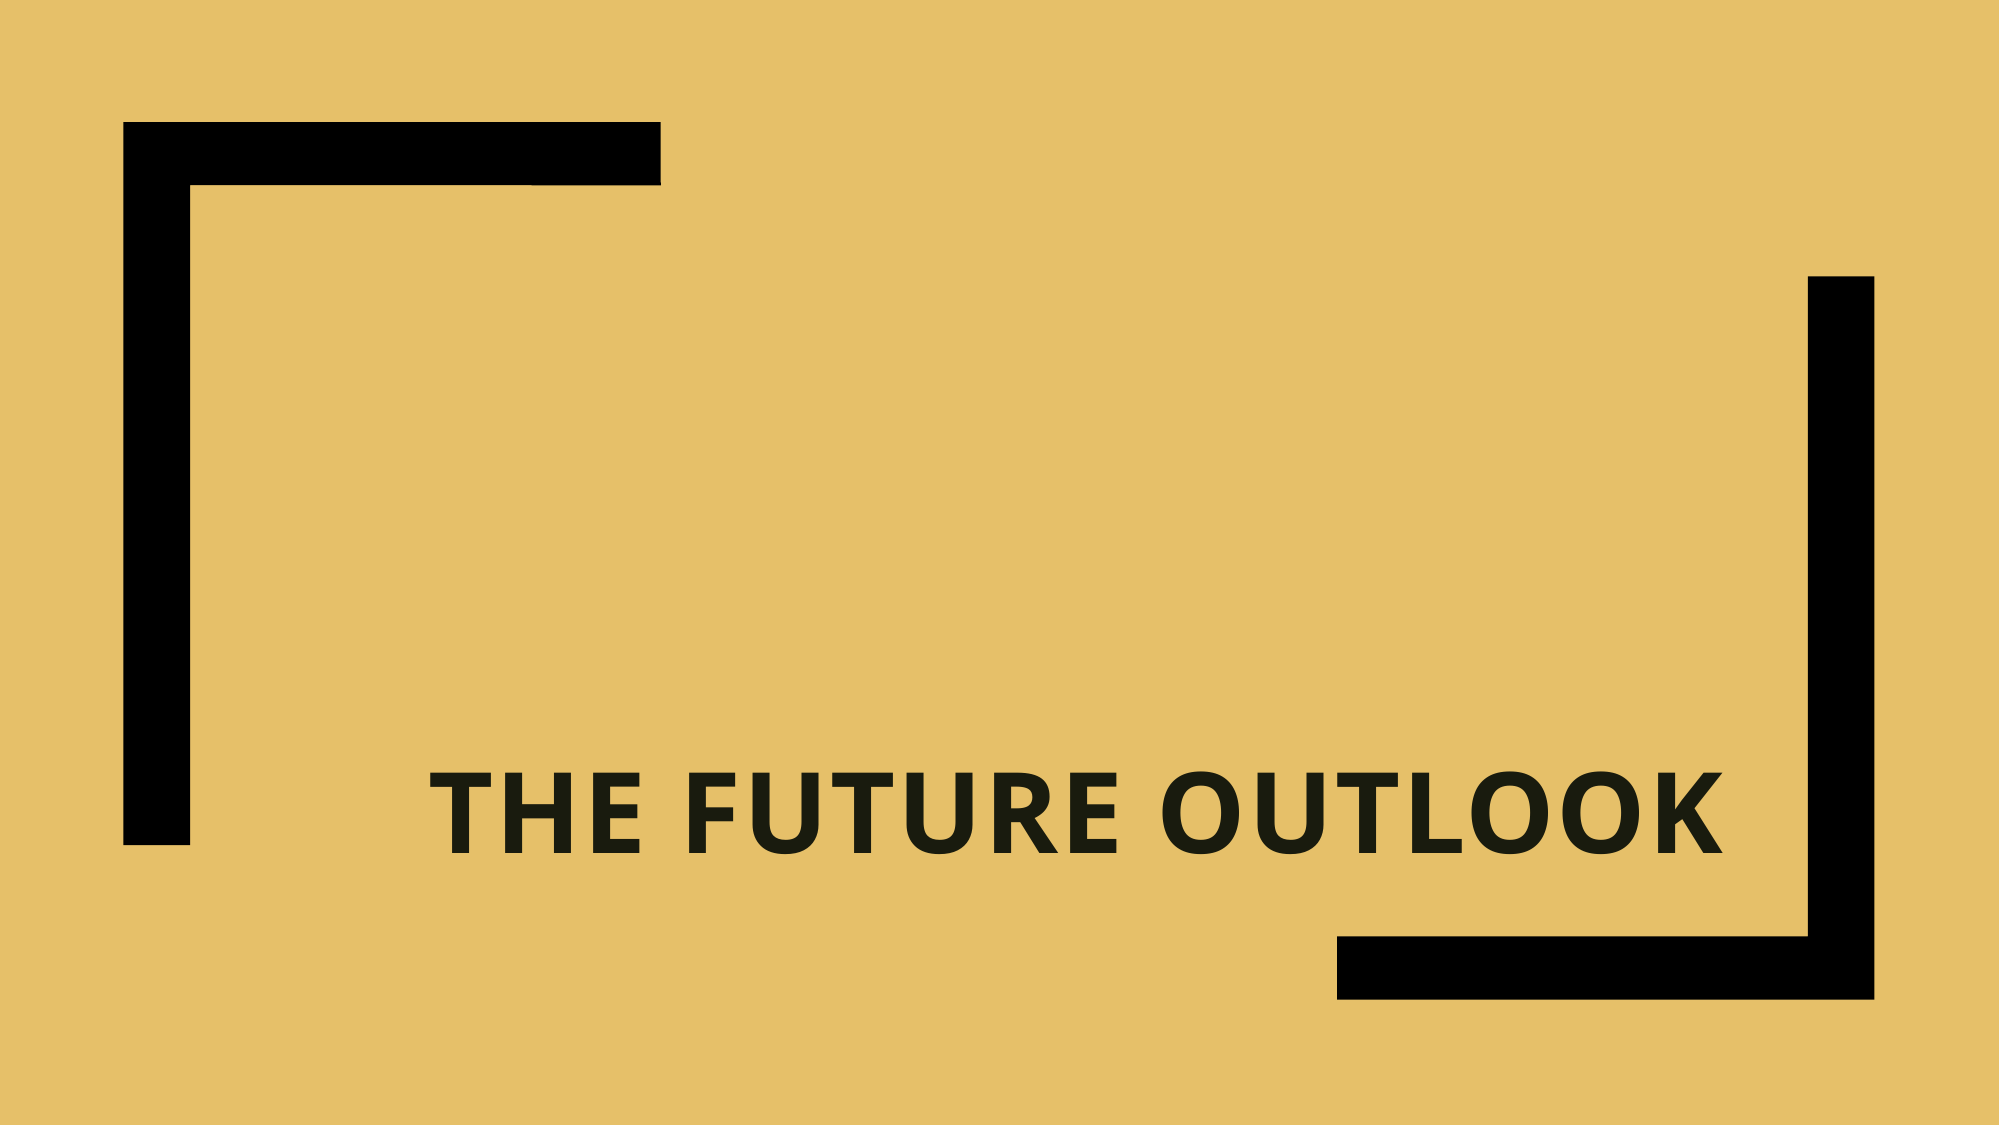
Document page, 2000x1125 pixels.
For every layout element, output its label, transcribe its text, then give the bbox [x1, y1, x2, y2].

title The Future Outlook [255, 471, 1740, 885]
